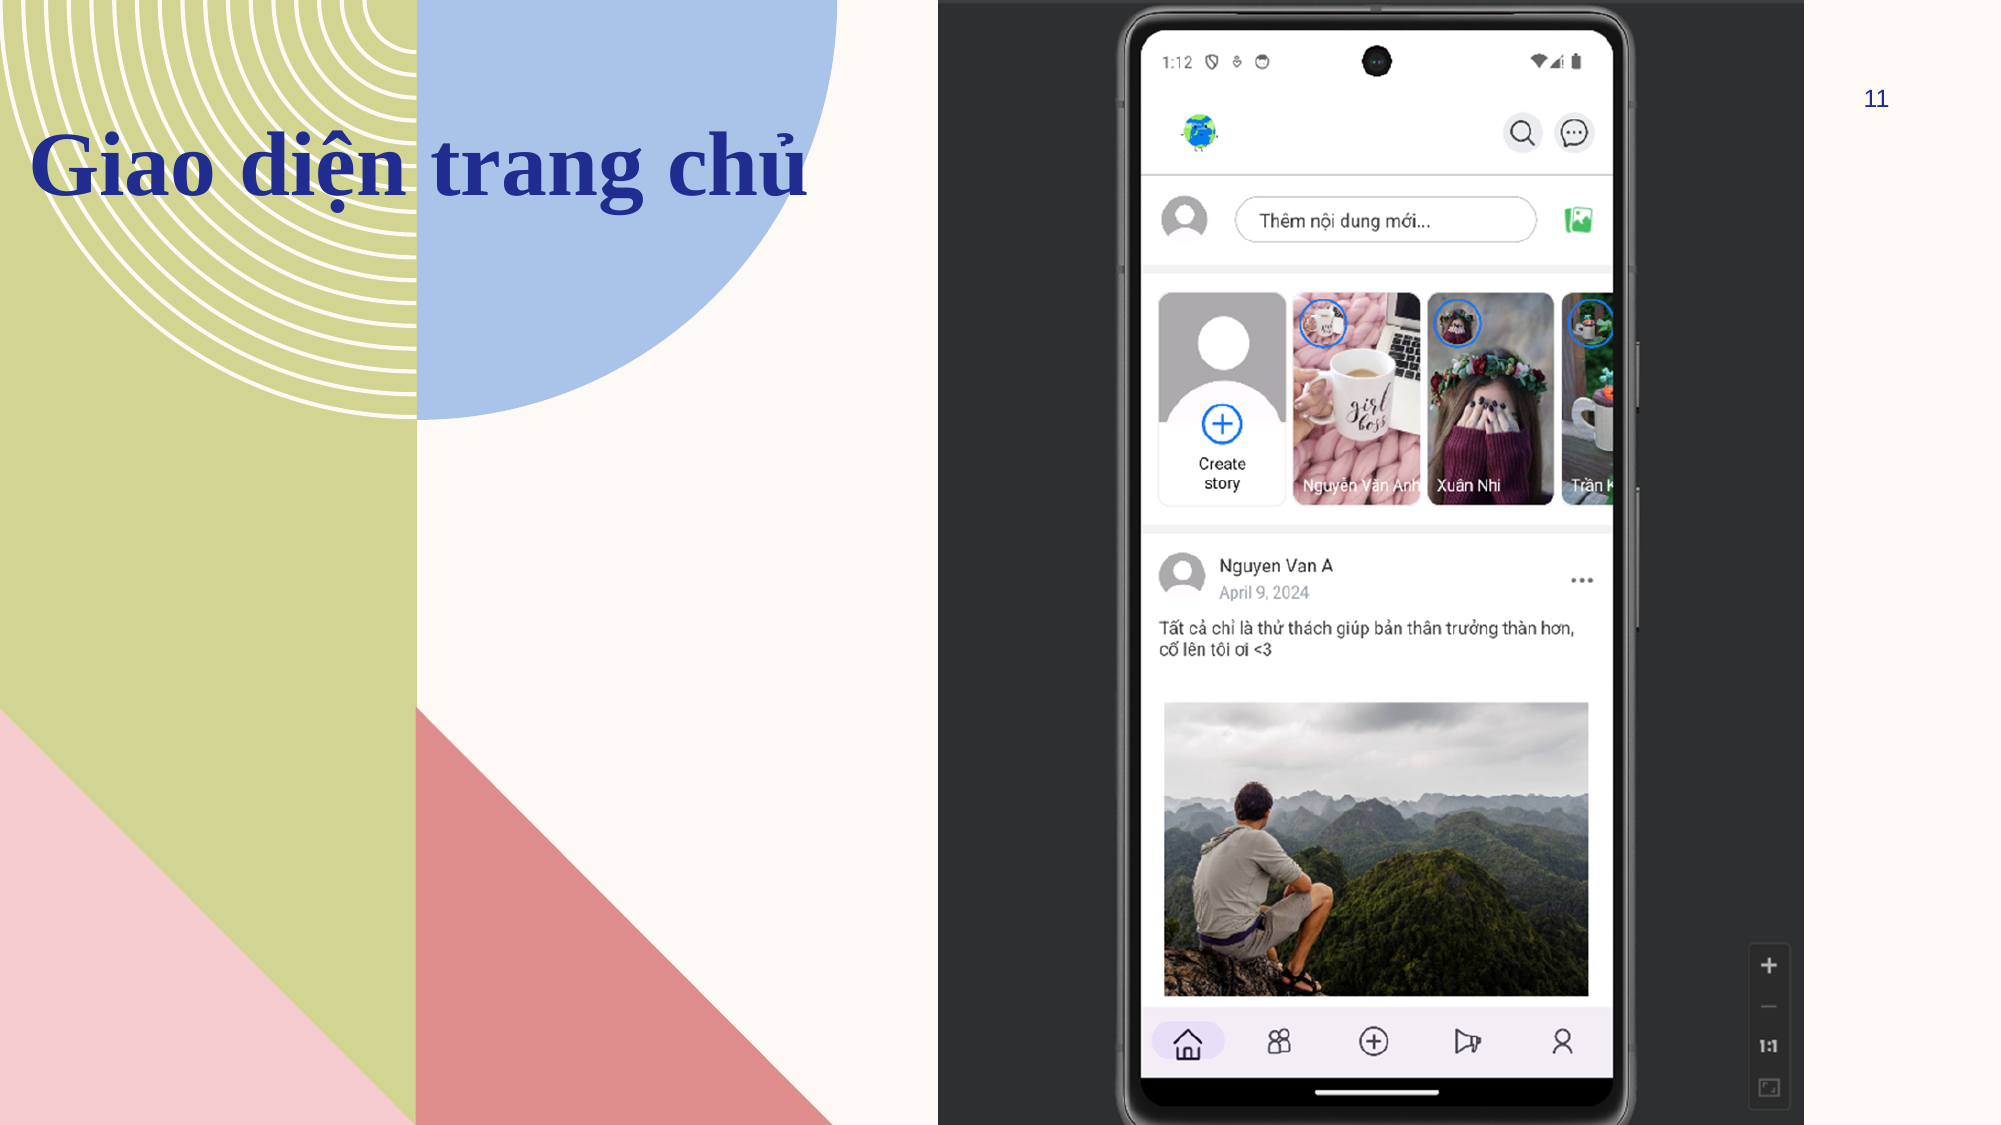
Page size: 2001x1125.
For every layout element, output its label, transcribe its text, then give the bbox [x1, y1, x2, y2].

picture [938, 0, 1804, 1125]
slide_number 11 [1804, 75, 1958, 120]
text_box Giao diện trang chủ [13, 96, 938, 221]
